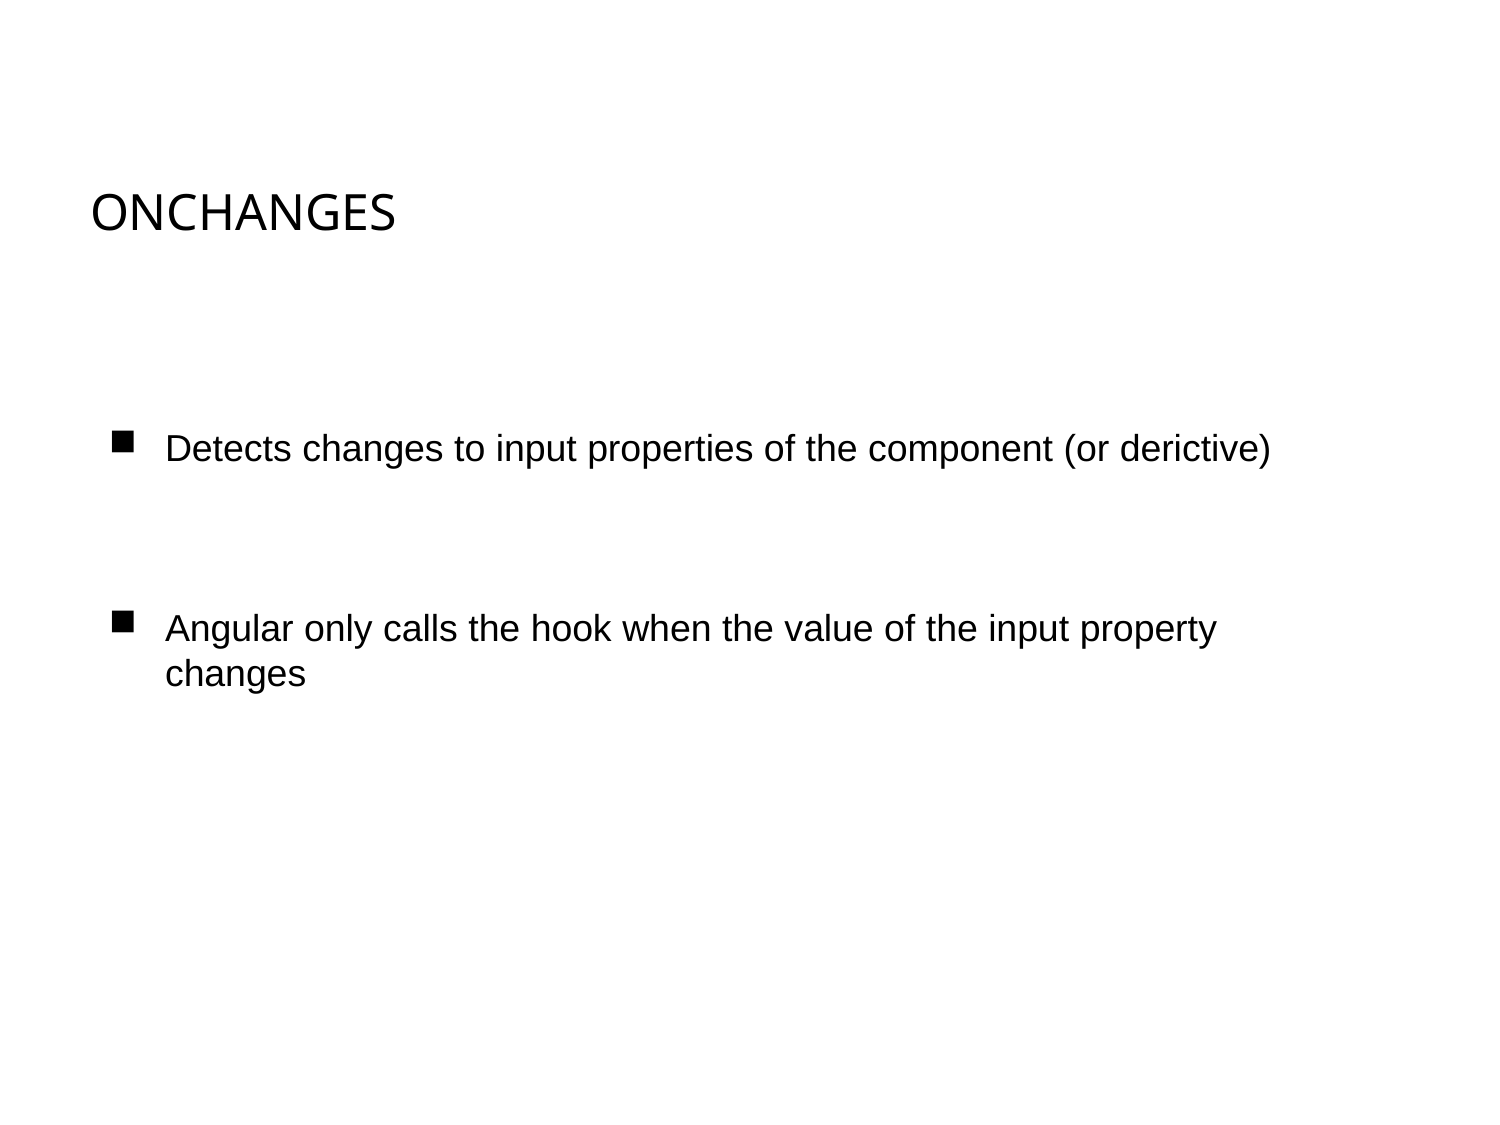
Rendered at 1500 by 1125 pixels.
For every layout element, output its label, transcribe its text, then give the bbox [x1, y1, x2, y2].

text_box ONCHANGES [75, 165, 1380, 256]
text_box Detects changes to input properties of the component (or derictive) Angular only calls the hook when the value of the input property changes [75, 408, 1380, 709]
